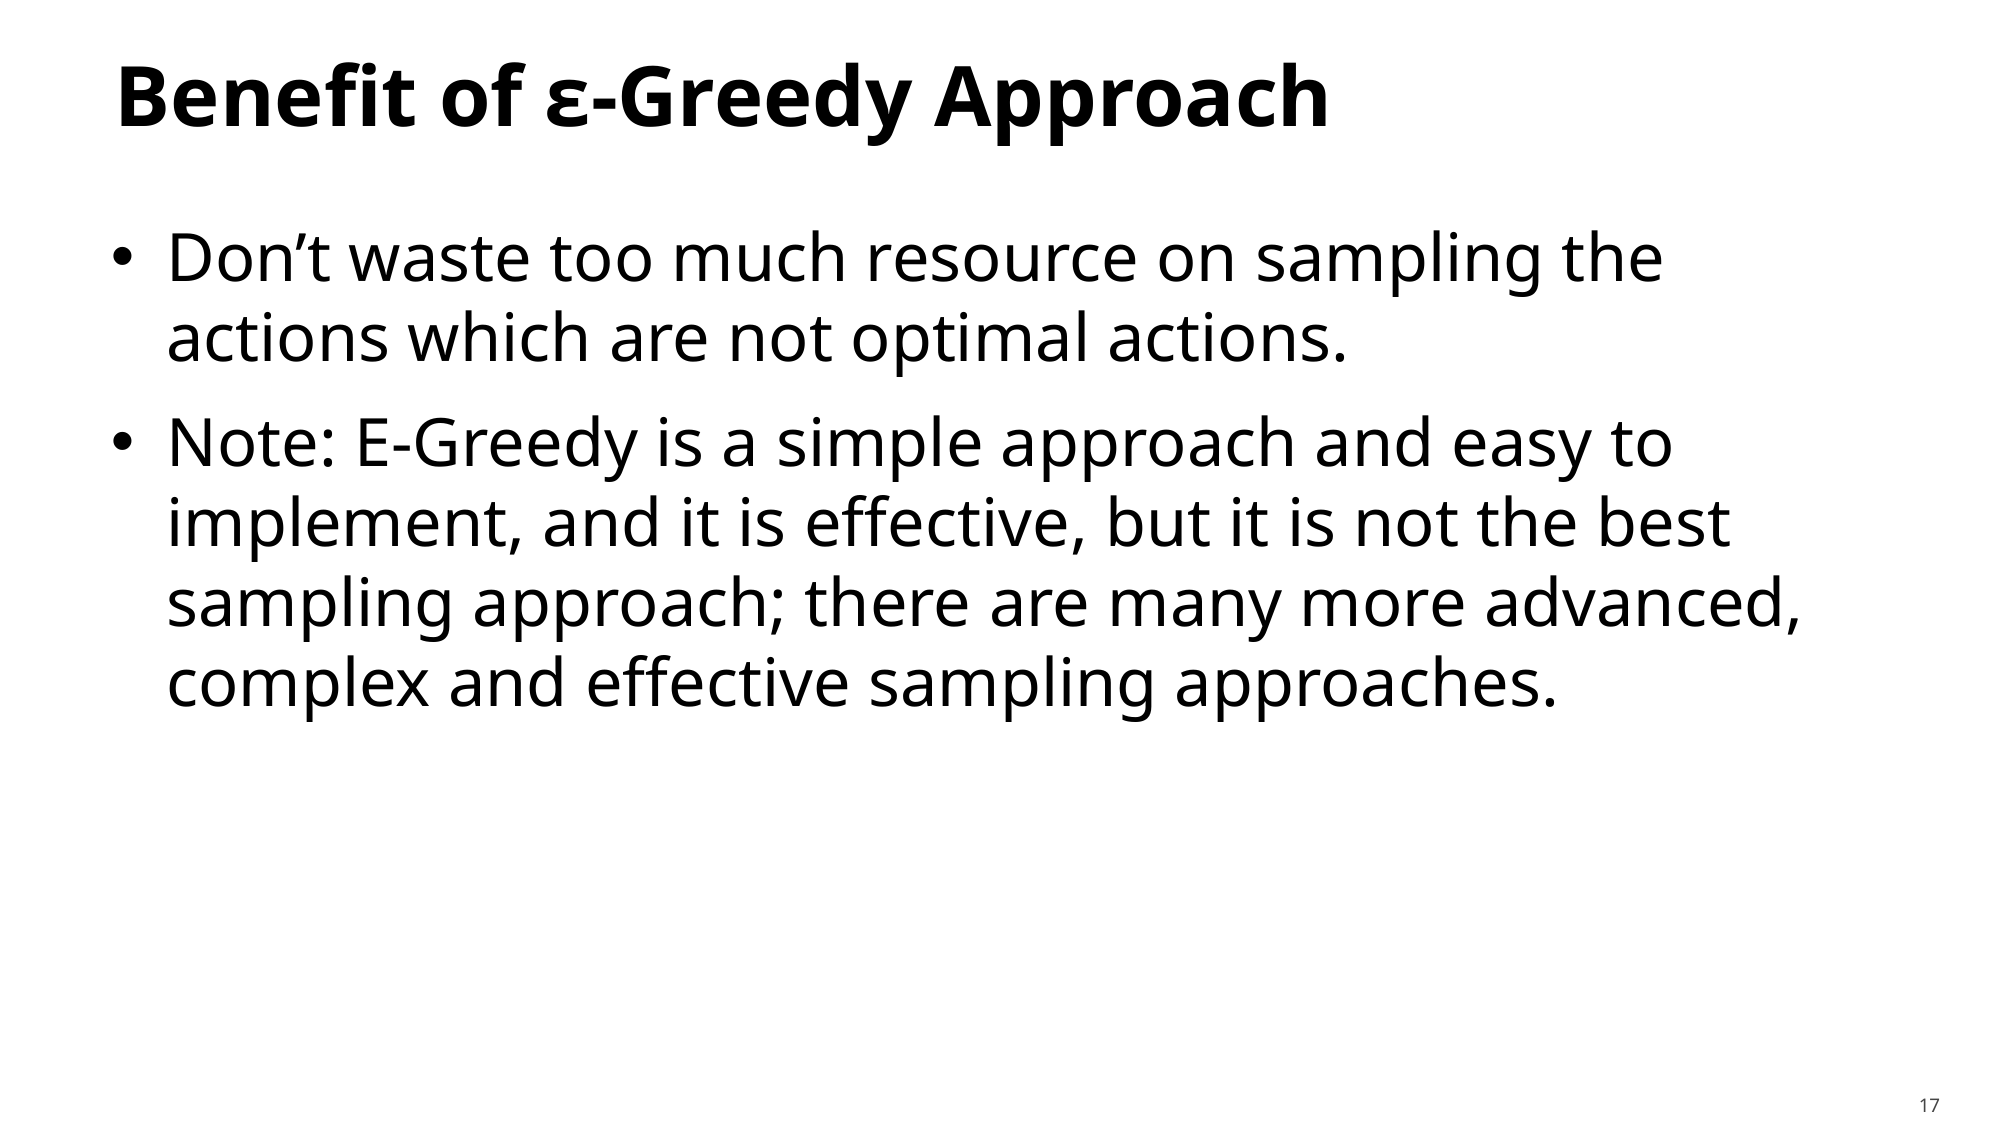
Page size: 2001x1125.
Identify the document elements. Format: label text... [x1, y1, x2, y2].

title Benefit of ε-Greedy Approach [99, 12, 1900, 175]
slide_number 17 [1794, 1080, 1955, 1125]
list Don’t waste too much resource on sampling the actions which are not optimal actions. Note: E-Greedy is a simple approach and easy to implement, and it is effective, but it is not the best sampling approach; there are many more advanced, complex and effective sampling approaches. [99, 200, 1900, 1075]
